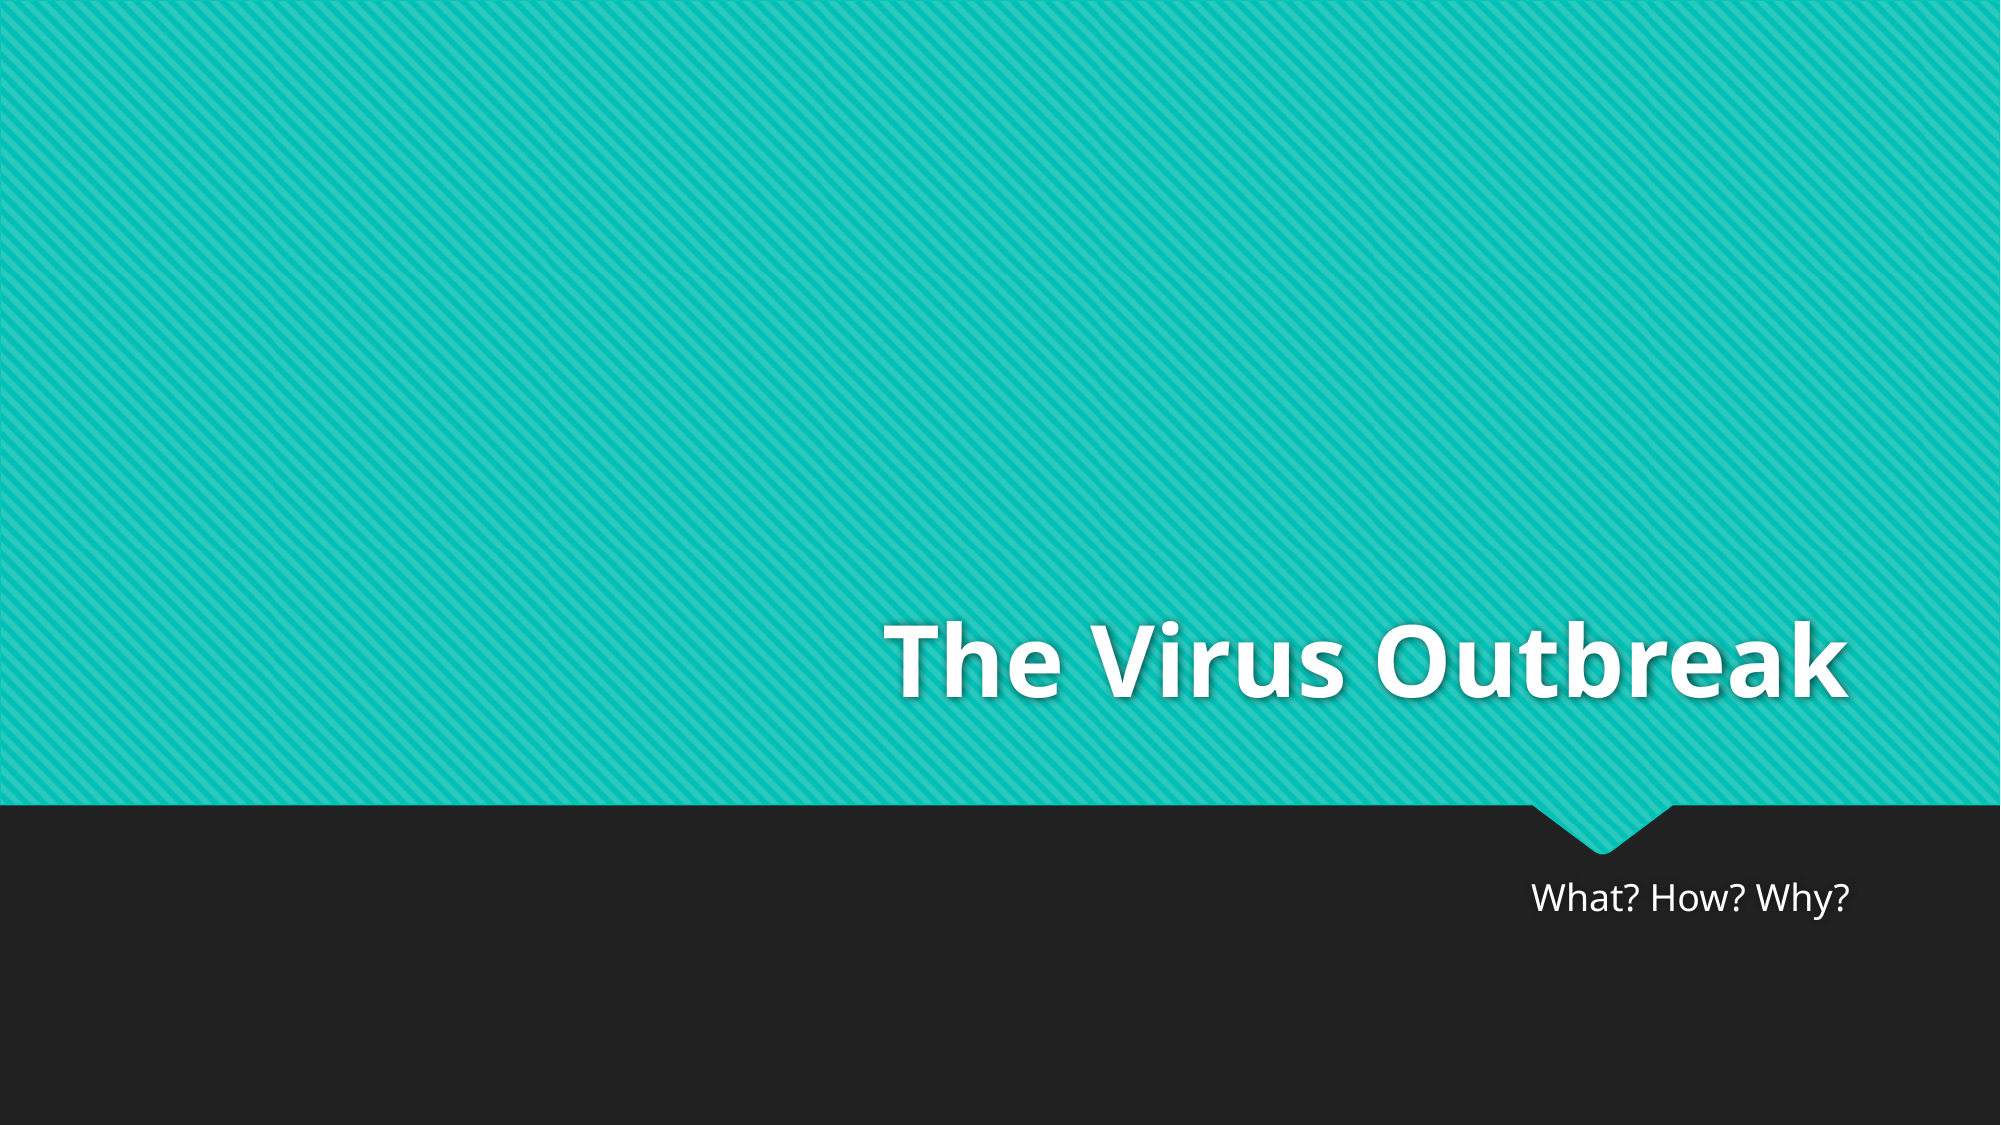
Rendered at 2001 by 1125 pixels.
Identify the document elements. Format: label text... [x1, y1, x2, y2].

list What? How? Why? [132, 866, 1866, 938]
title The Virus Outbreak [132, 484, 1866, 726]
